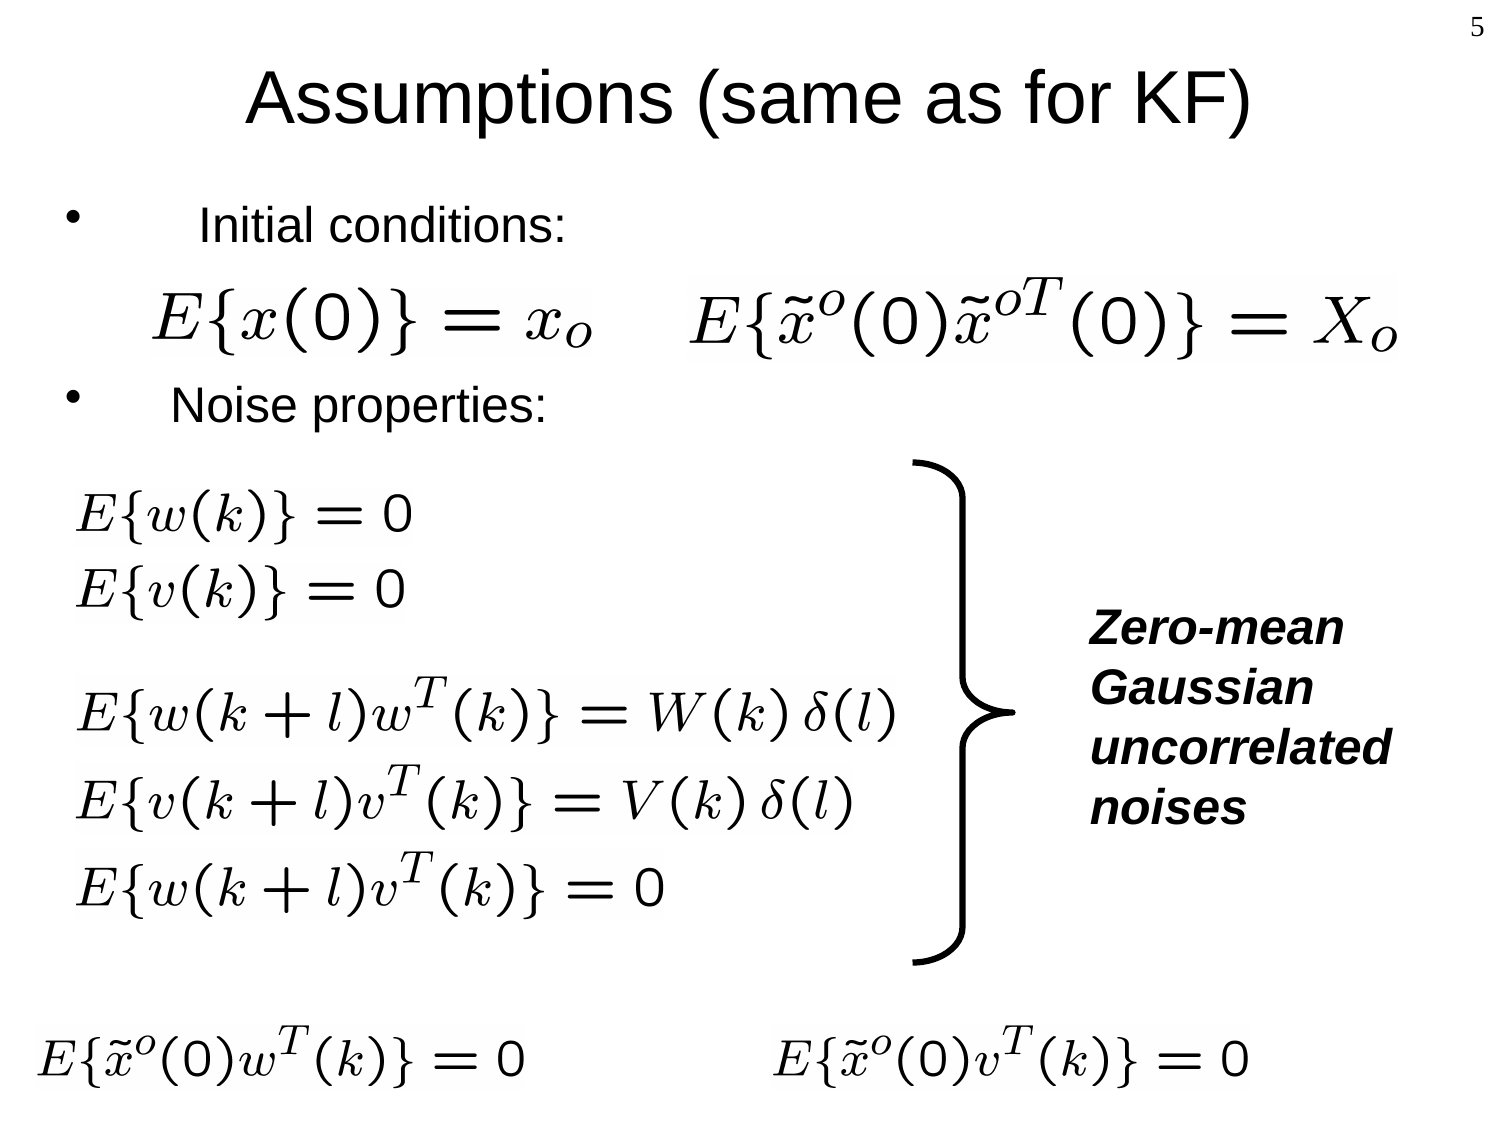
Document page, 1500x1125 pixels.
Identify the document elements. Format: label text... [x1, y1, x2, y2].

picture [149, 287, 593, 359]
picture [74, 849, 664, 921]
picture [74, 674, 896, 747]
picture [771, 1023, 1250, 1091]
text_box [912, 462, 1013, 963]
picture [35, 1023, 525, 1091]
picture [687, 274, 1398, 363]
slide_number 5 [1388, 0, 1500, 76]
picture [74, 487, 412, 547]
text_box Zero-mean Gaussian uncorrelated noises [1074, 587, 1500, 843]
picture [74, 562, 404, 623]
text_box Initial conditions: Noise properties: [49, 124, 1463, 500]
title Assumptions (same as for KF) [112, 0, 1388, 124]
picture [74, 762, 852, 834]
